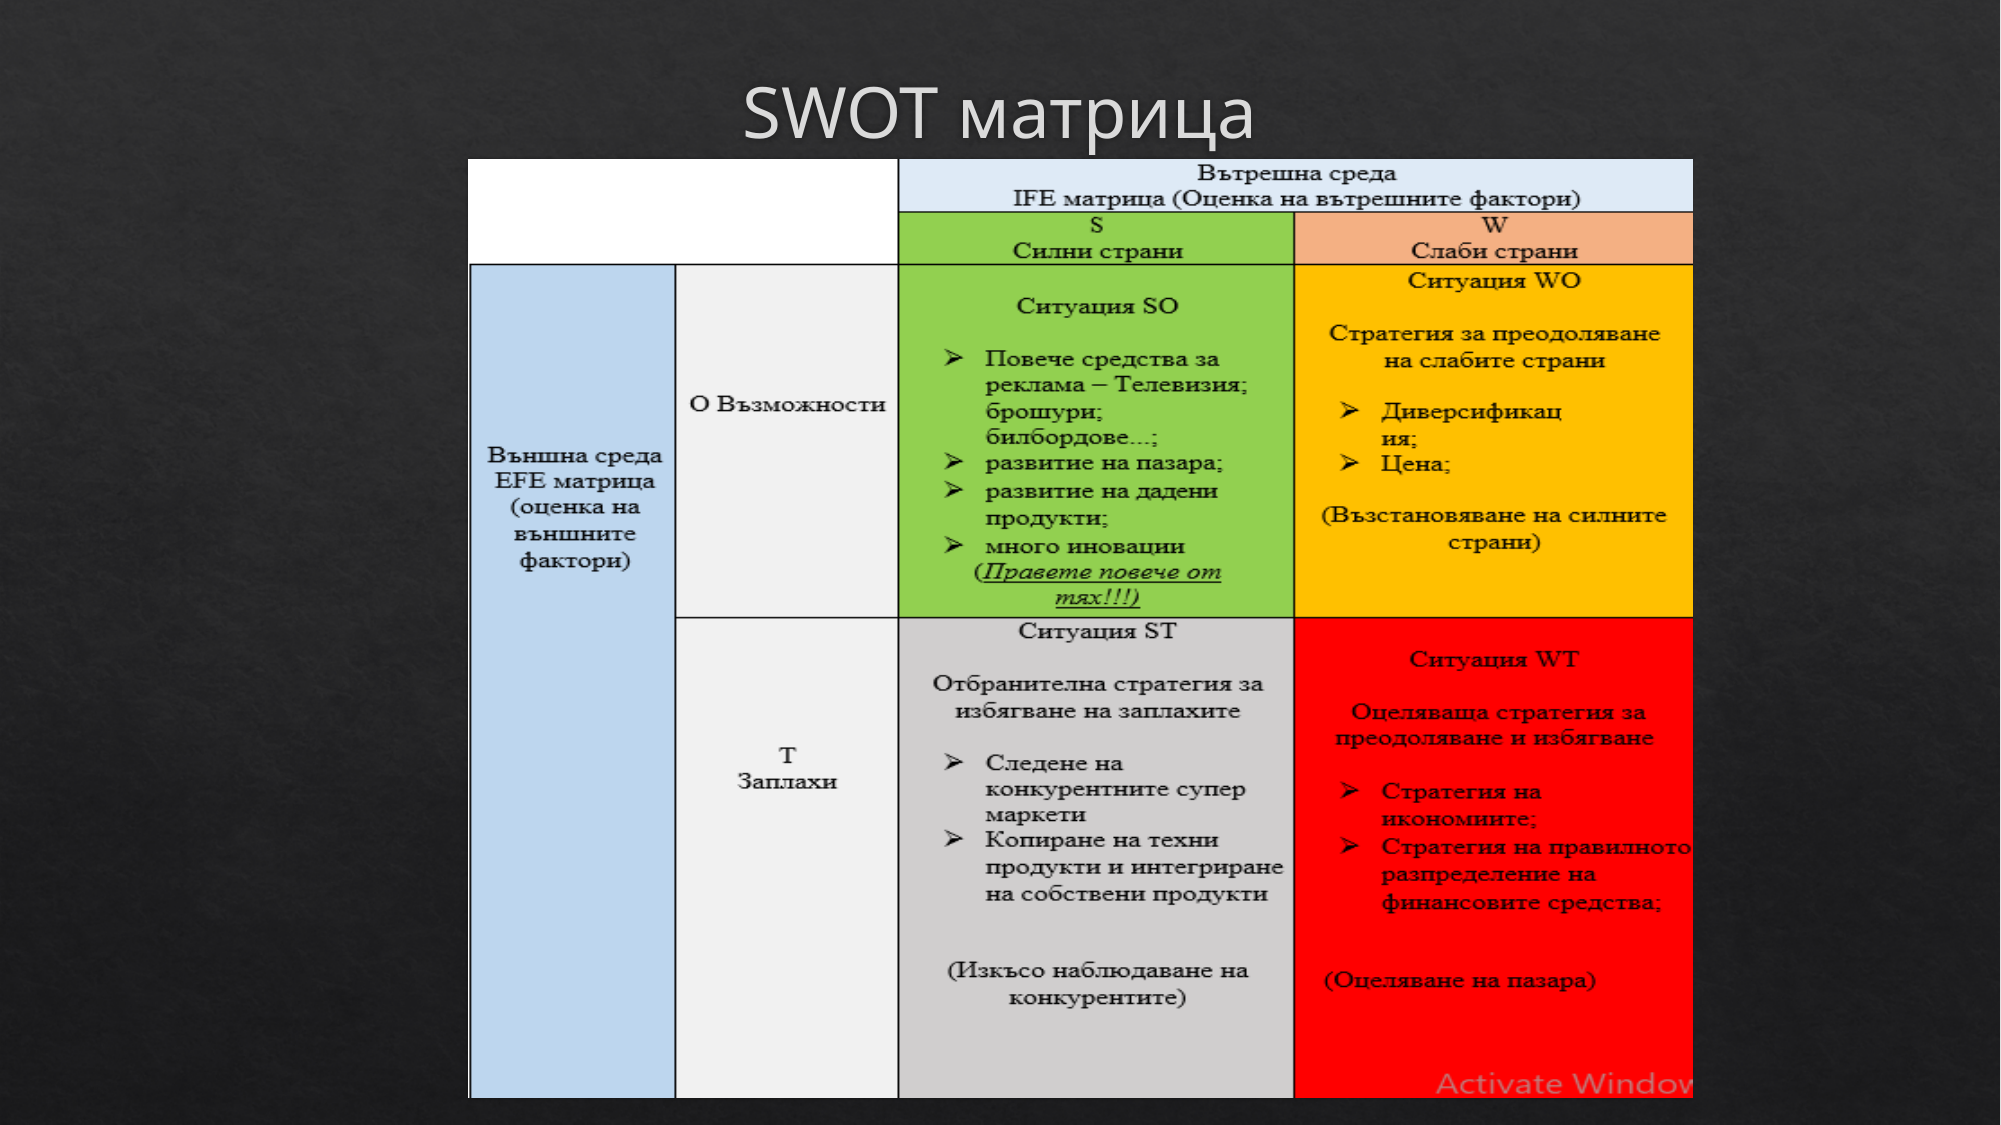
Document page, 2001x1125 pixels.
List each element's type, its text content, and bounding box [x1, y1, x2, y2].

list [468, 159, 1693, 1098]
title SWOT матрица [137, 59, 1863, 160]
